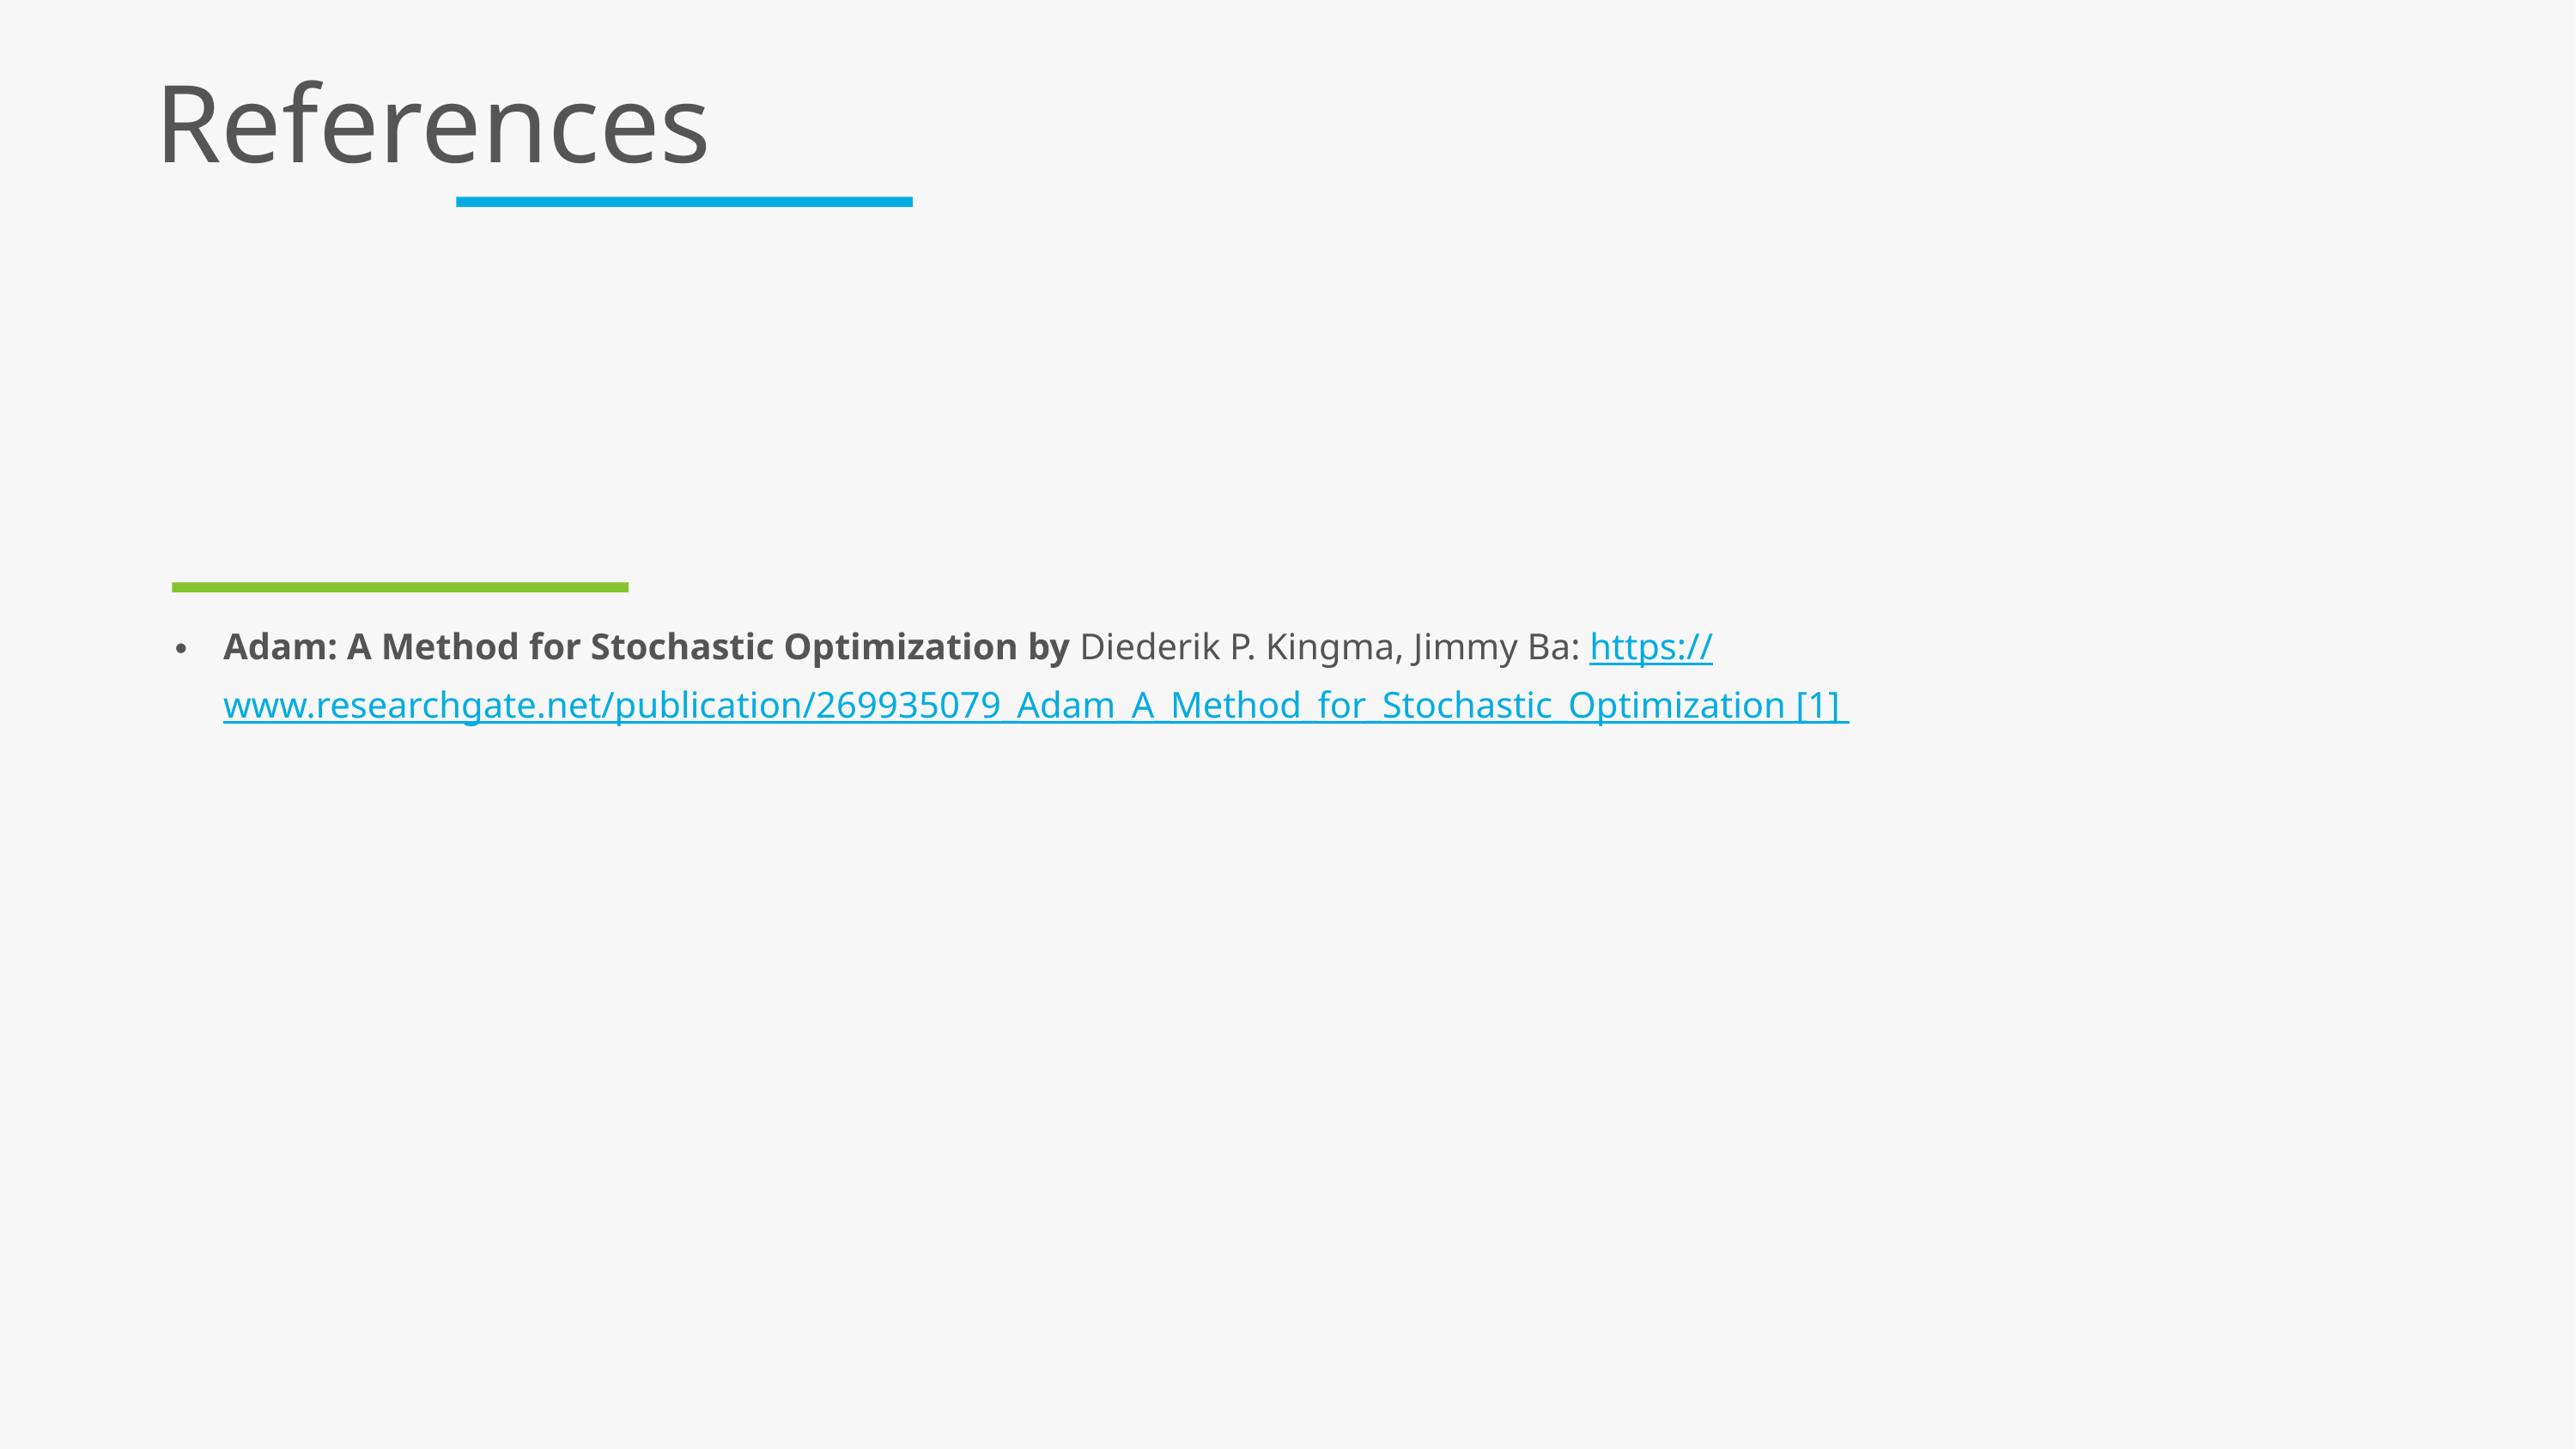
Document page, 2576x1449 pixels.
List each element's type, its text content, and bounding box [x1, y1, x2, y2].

title References [131, 34, 2447, 204]
list Adam: A Method for Stochastic Optimization by Diederik P. Kingma, Jimmy Ba: https://www.researchgate.net/publication/269935079_Adam_A_Method_for_Stochastic_Optimization [1] [151, 602, 2434, 1345]
